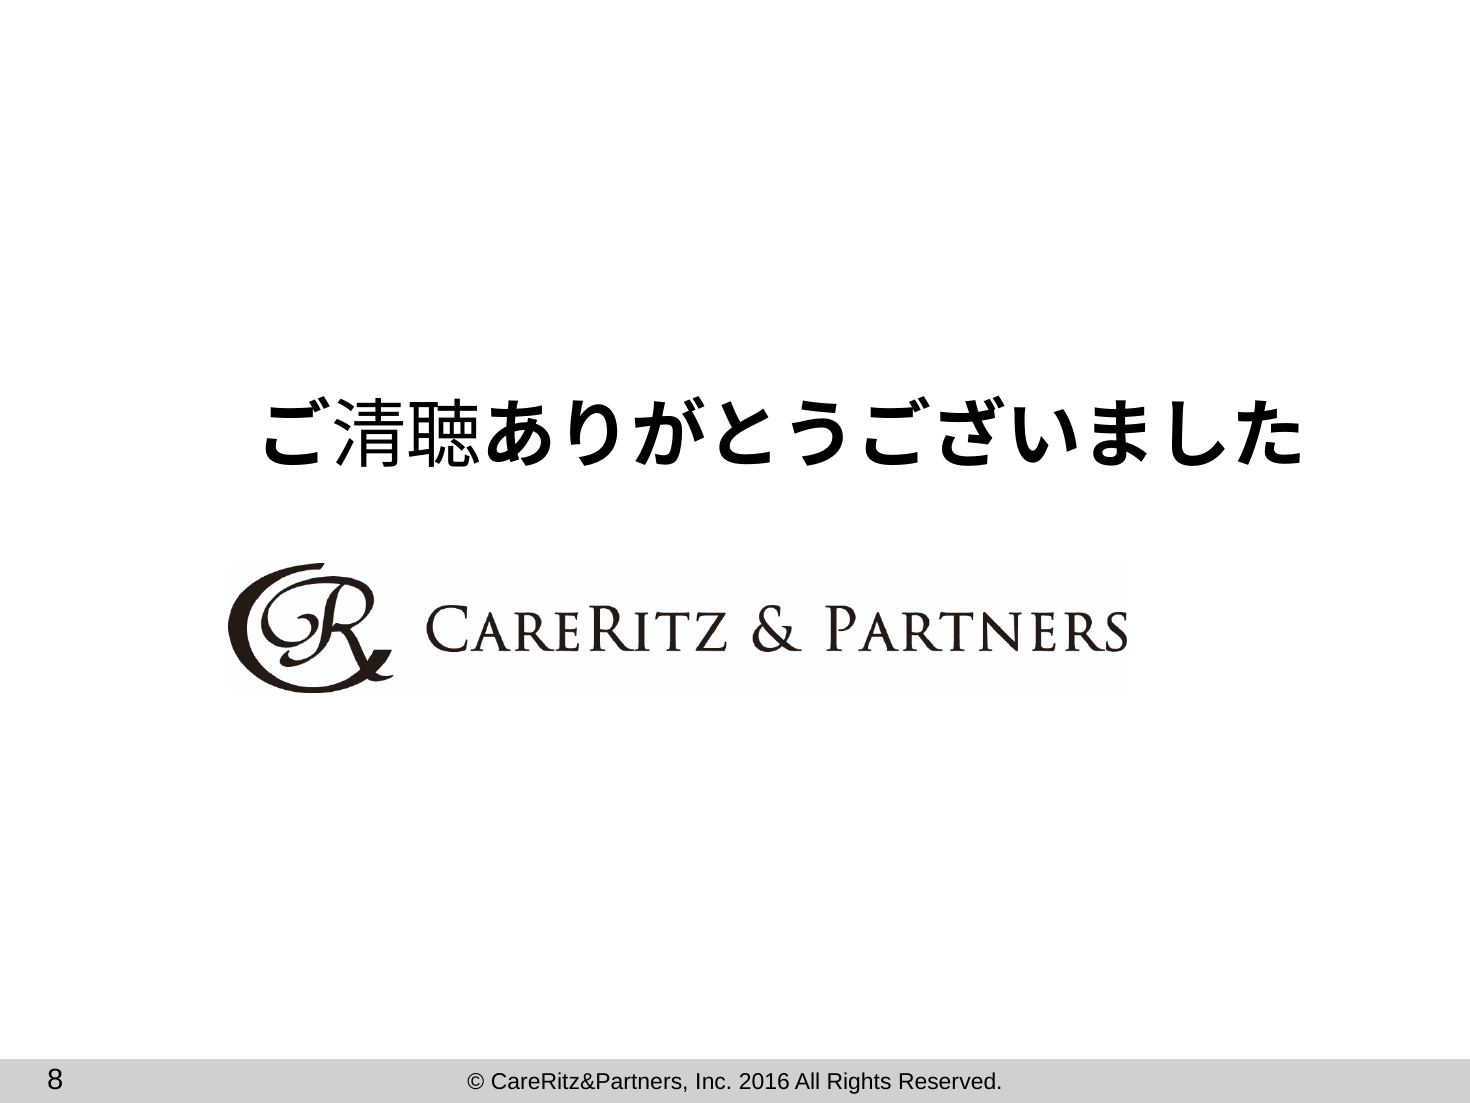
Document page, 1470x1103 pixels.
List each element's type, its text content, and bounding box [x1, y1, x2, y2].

slide_number 8 [0, 1055, 227, 1103]
picture [228, 562, 1128, 694]
text_box ご清聴ありがとうございました [203, 385, 1361, 540]
